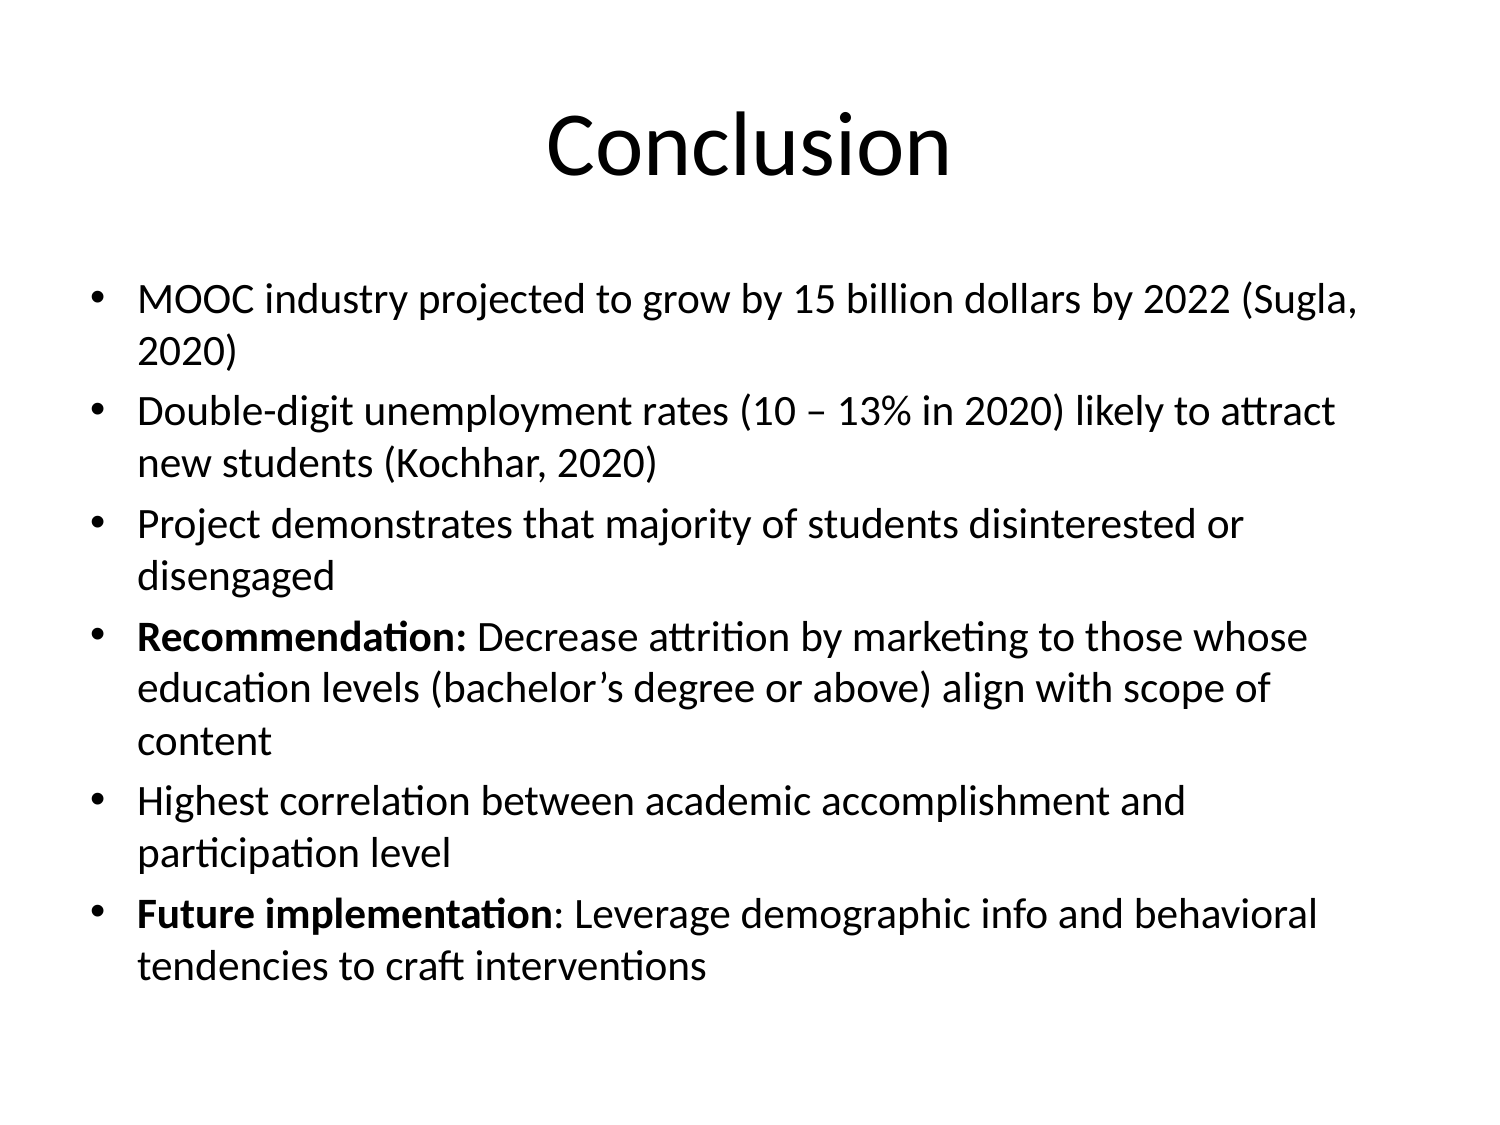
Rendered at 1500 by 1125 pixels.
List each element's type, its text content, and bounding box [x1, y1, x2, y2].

list MOOC industry projected to grow by 15 billion dollars by 2022 (Sugla, 2020) Double-digit unemployment rates (10 – 13% in 2020) likely to attract new students (Kochhar, 2020) Project demonstrates that majority of students disinterested or disengaged Recommendation: Decrease attrition by marketing to those whose education levels (bachelor’s degree or above) align with scope of content Highest correlation between academic accomplishment and participation level Future implementation: Leverage demographic info and behavioral tendencies to craft interventions [75, 262, 1425, 1005]
title Conclusion [75, 45, 1425, 233]
